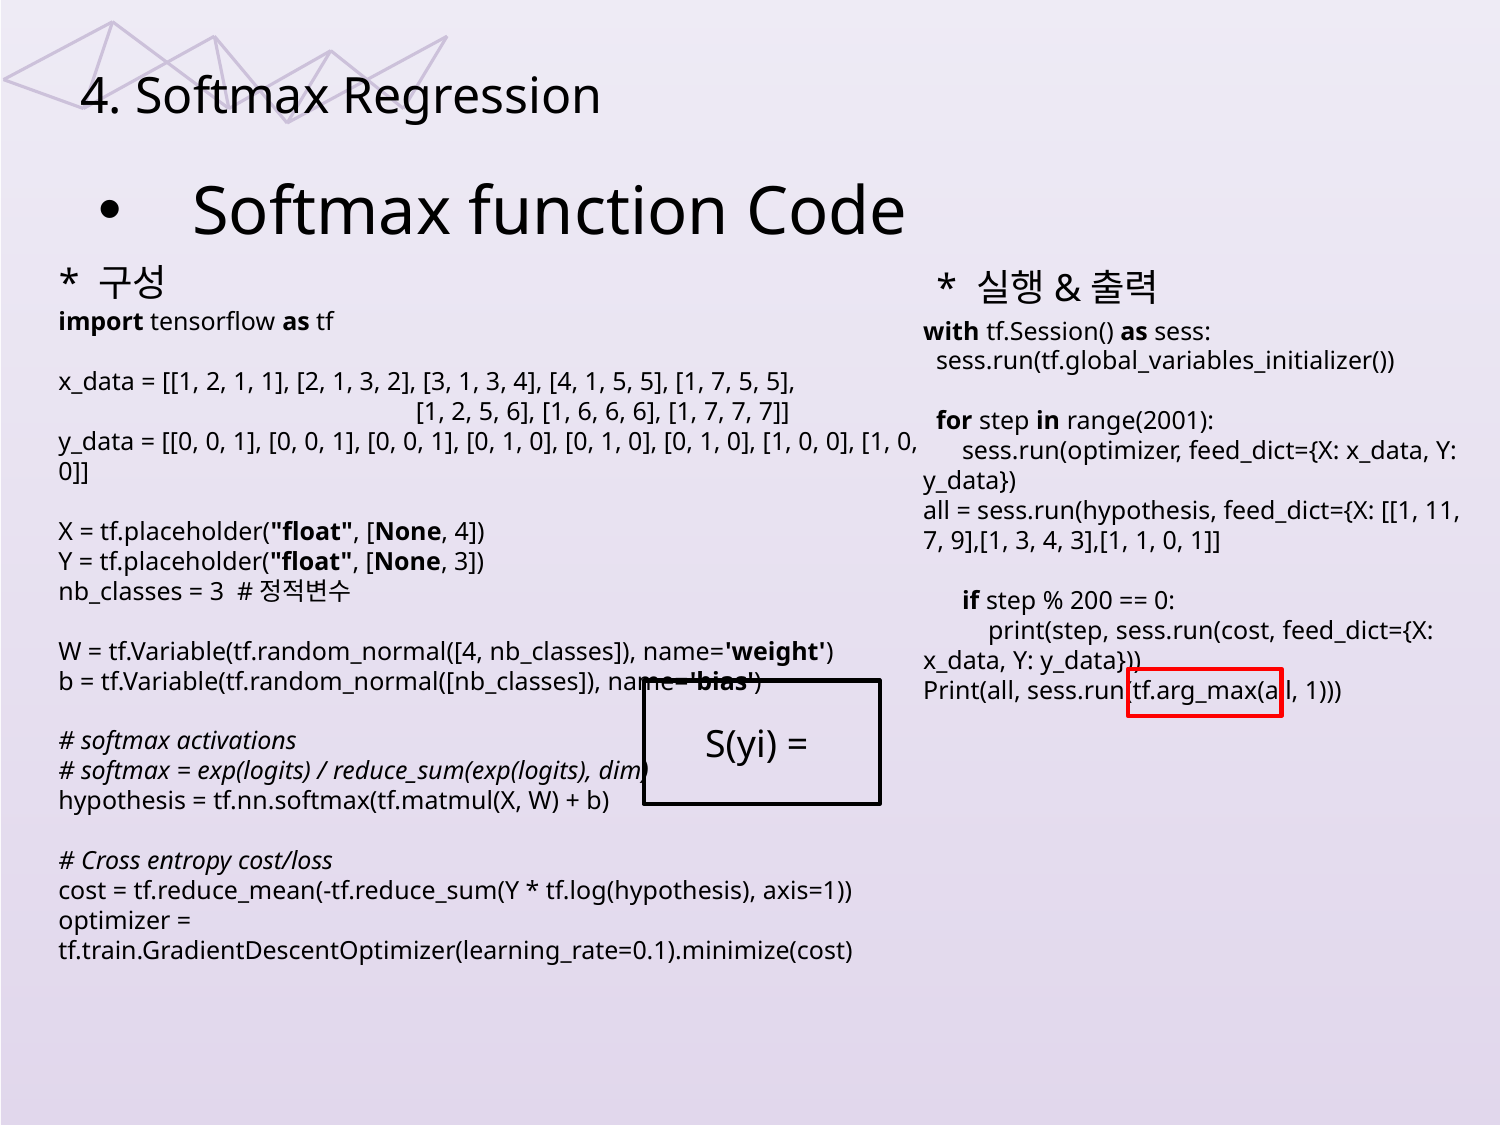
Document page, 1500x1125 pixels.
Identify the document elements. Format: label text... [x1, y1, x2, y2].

text_box with tf.Session() as sess: sess.run(tf.global_variables_initializer()) for step in range(2001): sess.run(optimizer, feed_dict={X: x_data, Y: y_data}) all = sess.run(hypothesis, feed_dict={X: [[1, 11, 7, 9],[1, 3, 4, 3],[1, 1, 0, 1]] if step % 200 == 0: print(step, sess.run(cost, feed_dict={X: x_data, Y: y_data})) Print(all, sess.run(tf.arg_max(all, 1))) [908, 307, 1500, 802]
text_box * 실행&출력 [921, 256, 1462, 317]
text_box [0, 0, 1500, 1125]
text_box * 구성 [44, 251, 585, 312]
text_box [1126, 667, 1284, 718]
text_box Softmax function Code [83, 160, 1459, 256]
text_box 4. Softmax Regression [446, 56, 892, 131]
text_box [3, 21, 448, 124]
text_box import tensorflow as tf x_data = [[1, 2, 1, 1], [2, 1, 3, 2], [3, 1, 3, 4], [4, 1, 5, 5], [1, 7, 5, 5], [1, 2, 5, 6], [1, 6, 6, 6], [1, 7, 7, 7]] y_data = [[0, 0, 1], [0, 0, 1], [0, 0, 1], [0, 1, 0], [0, 1, 0], [0, 1, 0], [1, 0, 0], [1, 0, 0]] X = tf.placeholder("float", [None, 4]) Y = tf.placeholder("float", [None, 3]) nb_classes = 3 #정적변수 W = tf.Variable(tf.random_normal([4, nb_classes]), name='weight') b = tf.Variable(tf.random_normal([nb_classes]), name='bias') # softmax activations # softmax = exp(logits) / reduce_sum(exp(logits), dim) hypothesis = tf.nn.softmax(tf.matmul(X, W) + b) # Cross entropy cost/loss cost = tf.reduce_mean(-tf.reduce_sum(Y * tf.log(hypothesis), axis=1)) optimizer = tf.train.GradientDescentOptimizer(learning_rate=0.1).minimize(cost) [43, 298, 947, 972]
